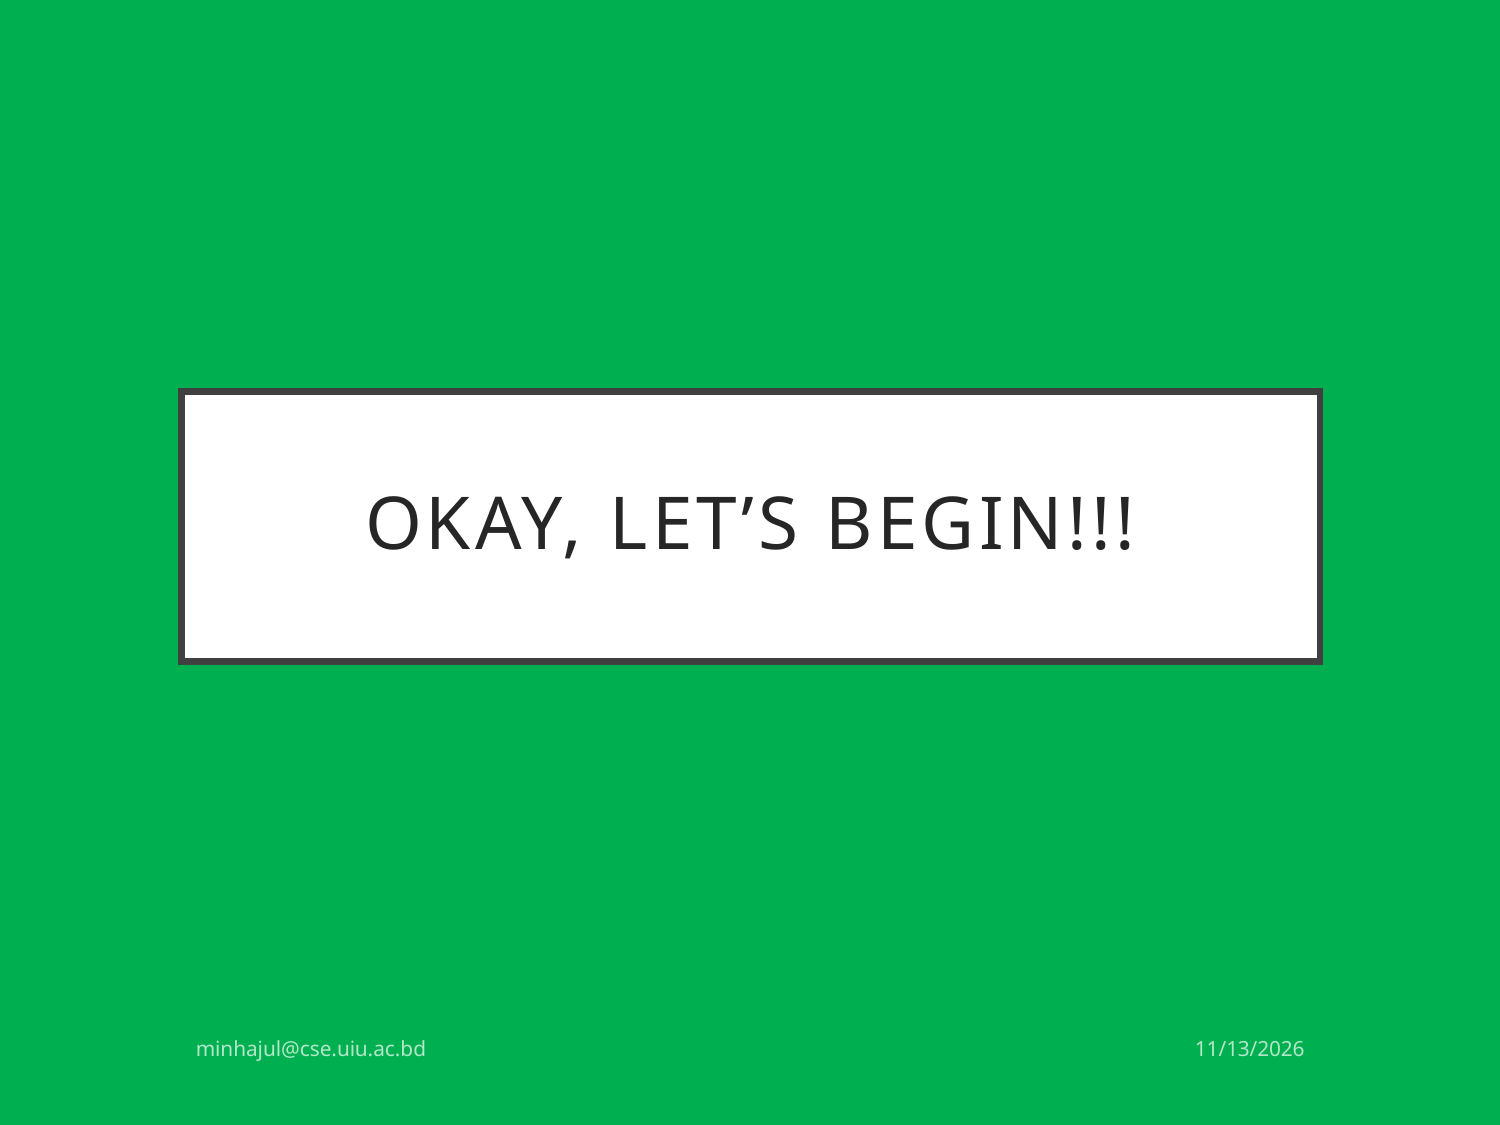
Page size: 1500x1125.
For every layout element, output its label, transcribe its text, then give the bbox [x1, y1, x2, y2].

footer minhajul@cse.uiu.ac.bd [180, 1023, 929, 1076]
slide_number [980, 1023, 1320, 1077]
title Okay, let’s begin!!! [178, 388, 1323, 665]
